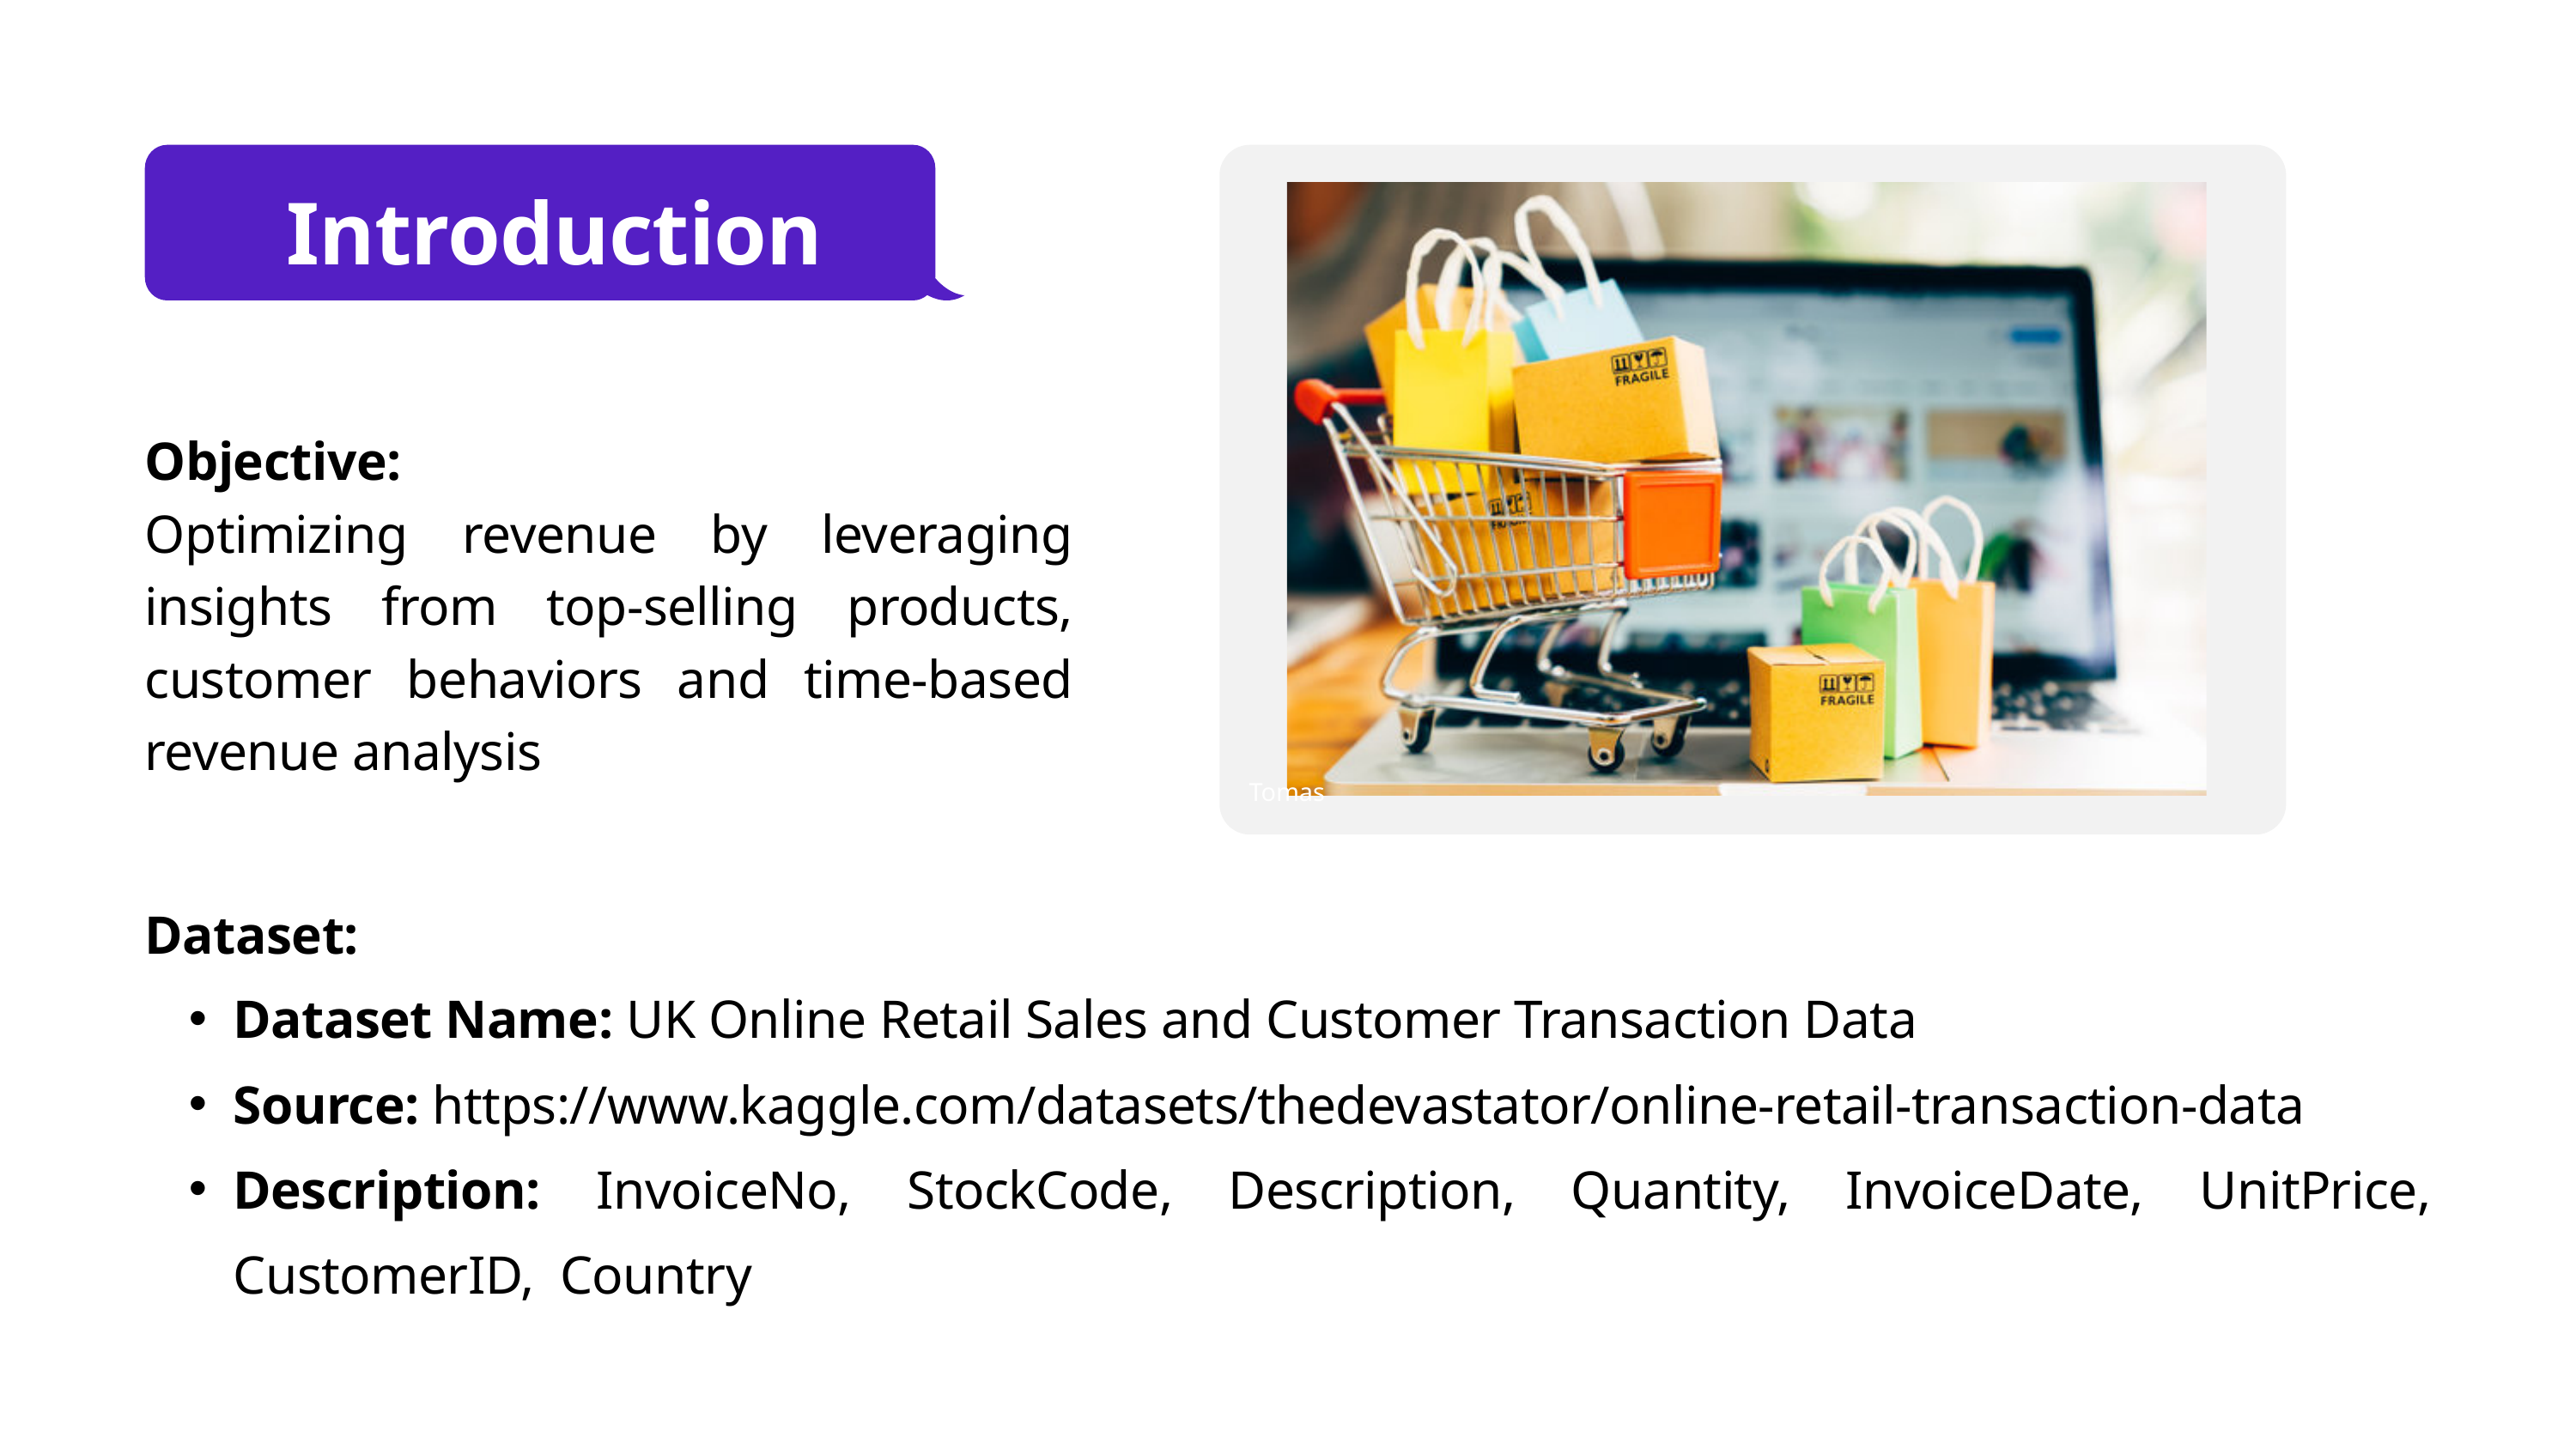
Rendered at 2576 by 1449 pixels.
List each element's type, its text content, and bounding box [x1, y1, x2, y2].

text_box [144, 144, 965, 301]
text_box Dataset: Dataset Name: UK Online Retail Sales and Customer Transaction Data Source: https://www.kaggle.com/datasets/thedevastator/online-retail-transaction-data Description: InvoiceNo, StockCode, Description, Quantity, InvoiceDate, UnitPrice, CustomerID, Country [144, 891, 2432, 1305]
text_box Objective: Optimizing revenue by leveraging insights from top-selling products, customer behaviors and time-based revenue analysis [144, 418, 1073, 891]
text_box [1219, 144, 2287, 835]
